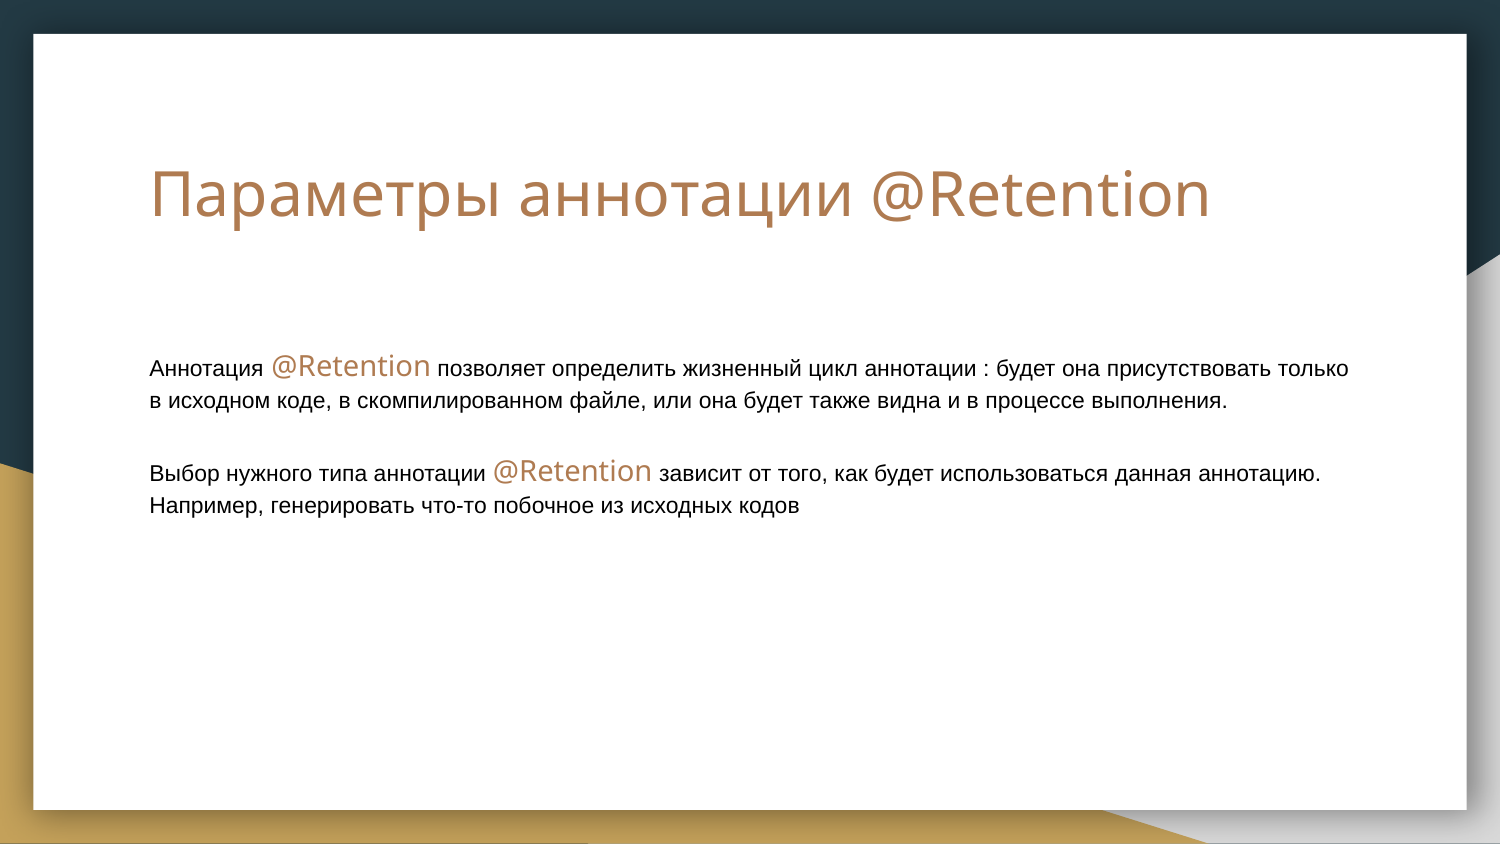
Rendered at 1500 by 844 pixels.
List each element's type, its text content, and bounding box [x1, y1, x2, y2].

list Аннотация @Retention позволяет определить жизненный цикл аннотации : будет она присутствовать только в исходном коде, в скомпилированном файле, или она будет также видна и в процессе выполнения. Выбор нужного типа аннотации @Retention зависит от того, как будет использоваться данная аннотацию. Например, генерировать что-то побочное из исходных кодов [134, 326, 1366, 729]
title Параметры аннотации @Retention [134, 138, 1366, 296]
